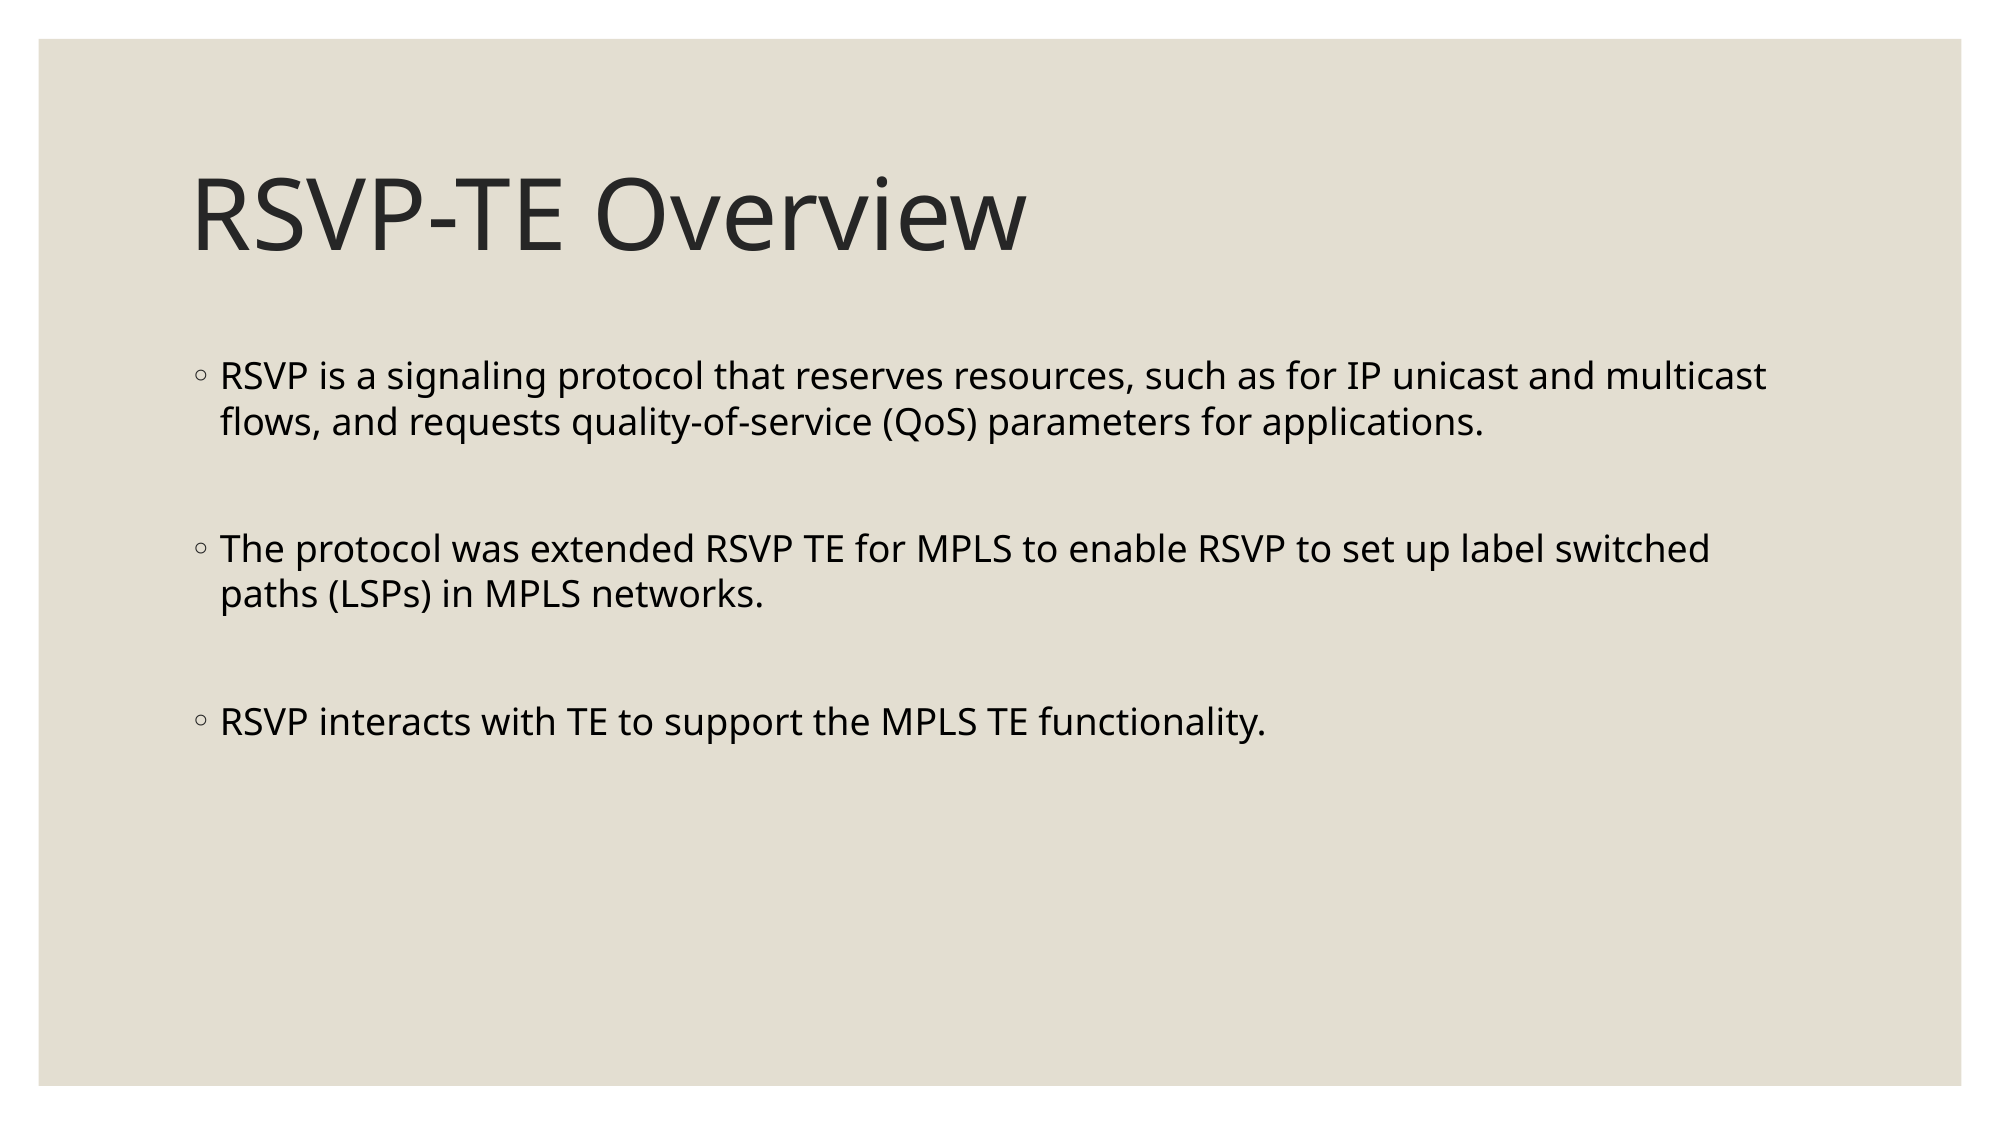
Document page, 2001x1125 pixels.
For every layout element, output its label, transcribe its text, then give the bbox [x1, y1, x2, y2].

title RSVP-TE Overview [174, 105, 1825, 331]
list RSVP is a signaling protocol that reserves resources, such as for IP unicast and multicast flows, and requests quality-of-service (QoS) parameters for applications. The protocol was extended RSVP TE for MPLS to enable RSVP to set up label switched paths (LSPs) in MPLS networks. RSVP interacts with TE to support the MPLS TE functionality. [174, 345, 1825, 990]
